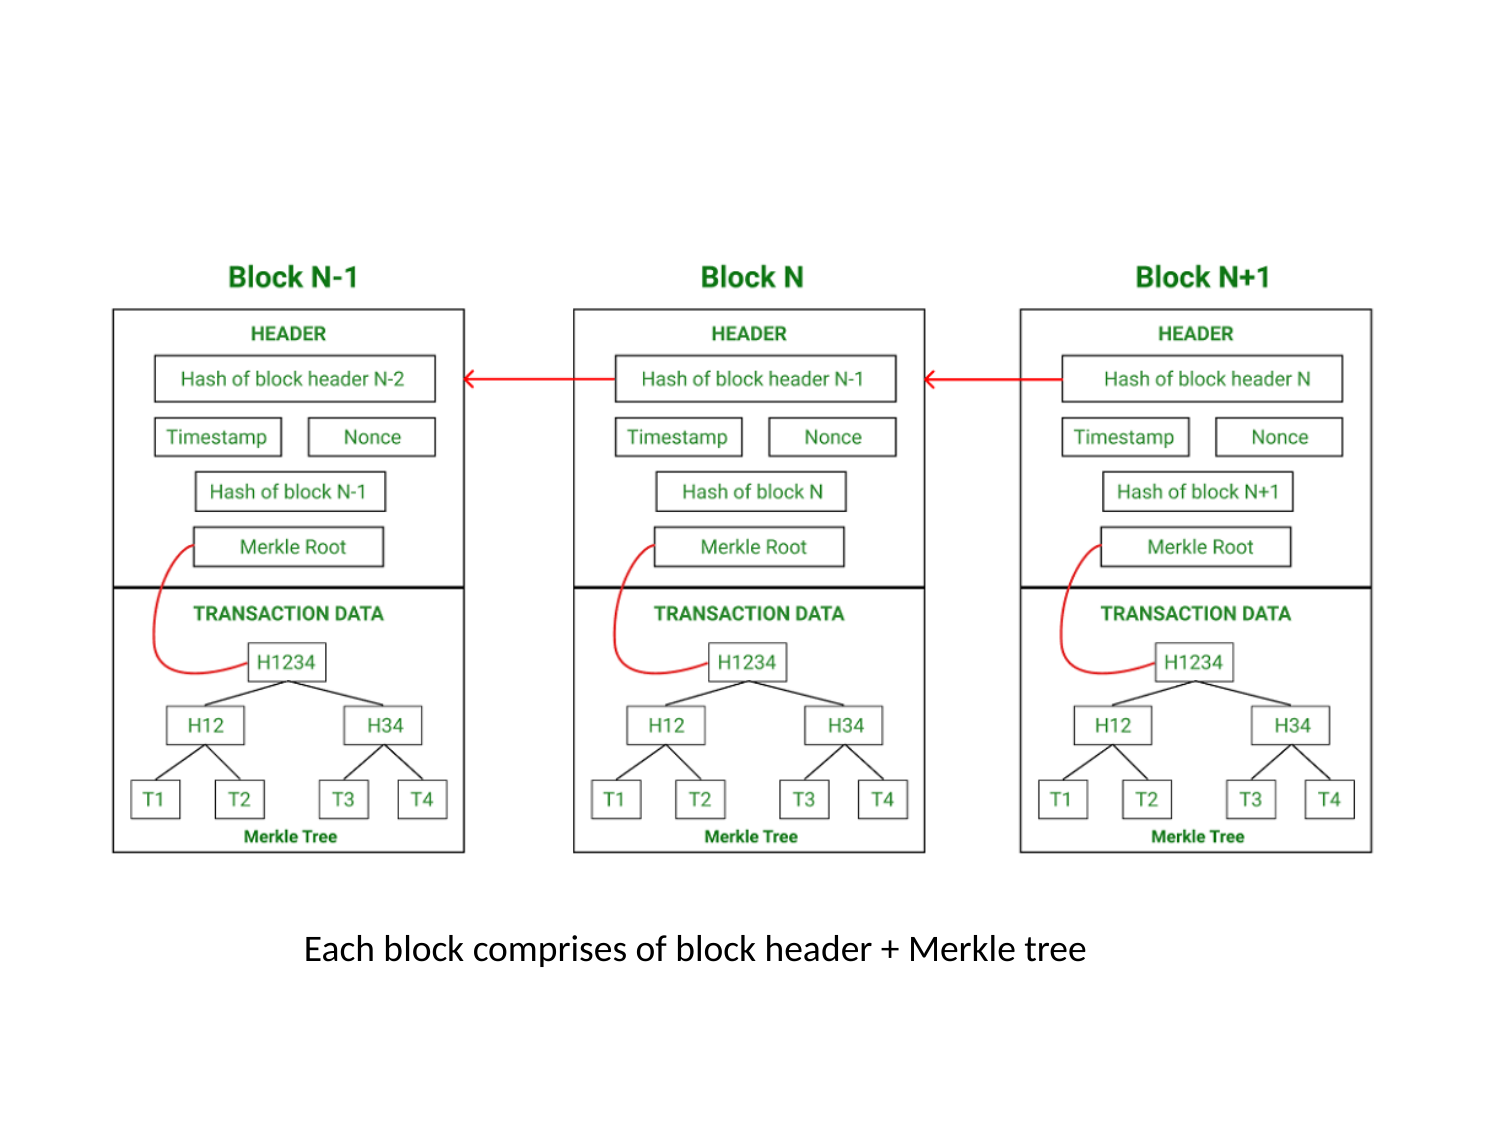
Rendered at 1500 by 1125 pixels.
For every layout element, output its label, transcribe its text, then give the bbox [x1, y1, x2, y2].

text_box Each block comprises of block header + Merkle tree [289, 916, 1285, 977]
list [74, 236, 1426, 890]
